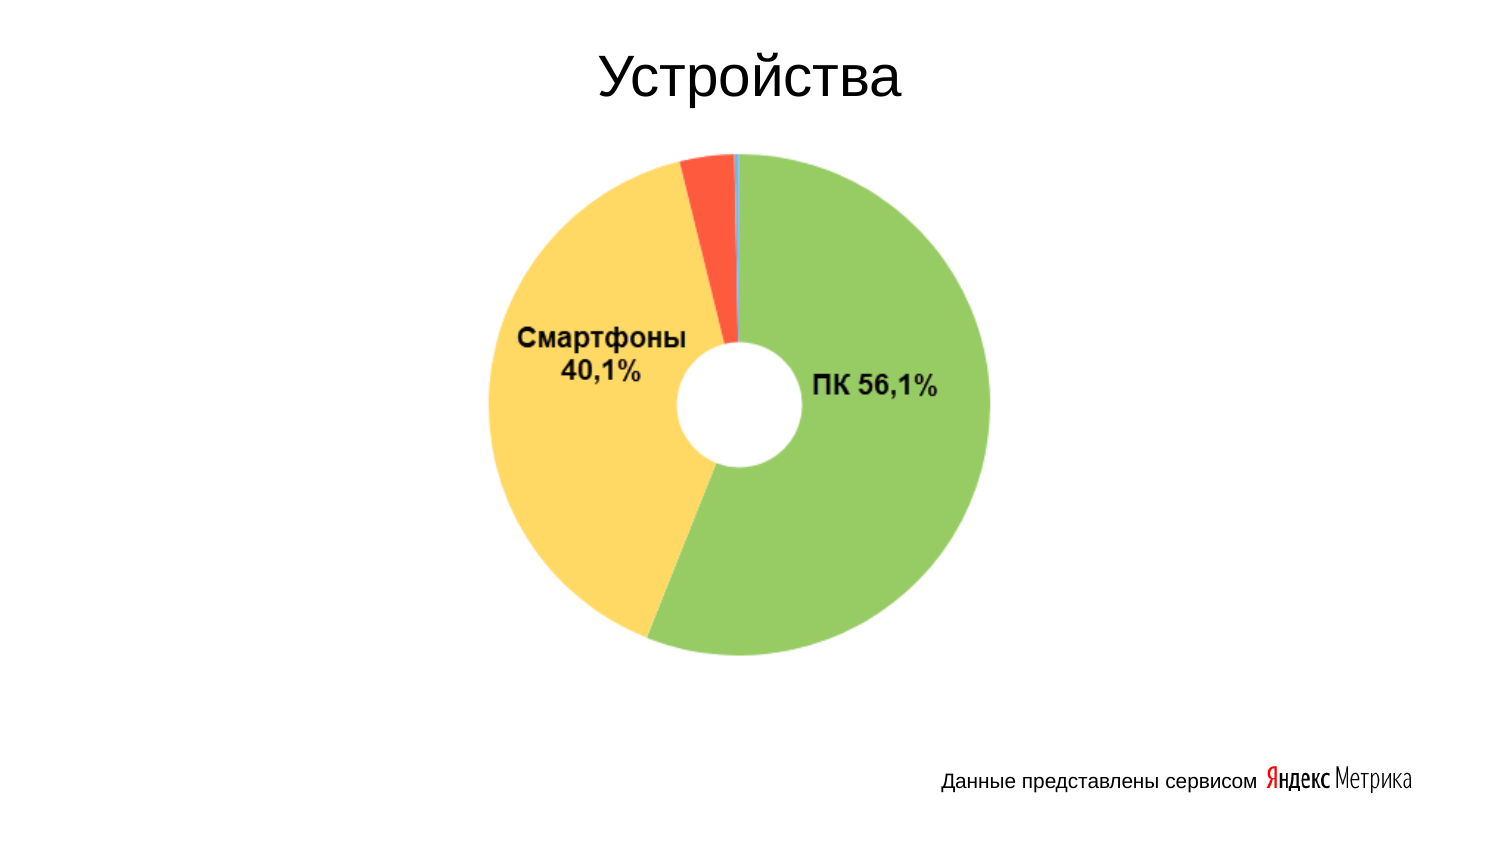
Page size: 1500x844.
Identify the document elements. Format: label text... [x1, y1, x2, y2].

picture [452, 116, 1048, 703]
title Устройства [51, 23, 1449, 117]
picture [1257, 758, 1421, 799]
text_box Данные представлены сервисом [926, 752, 1291, 814]
